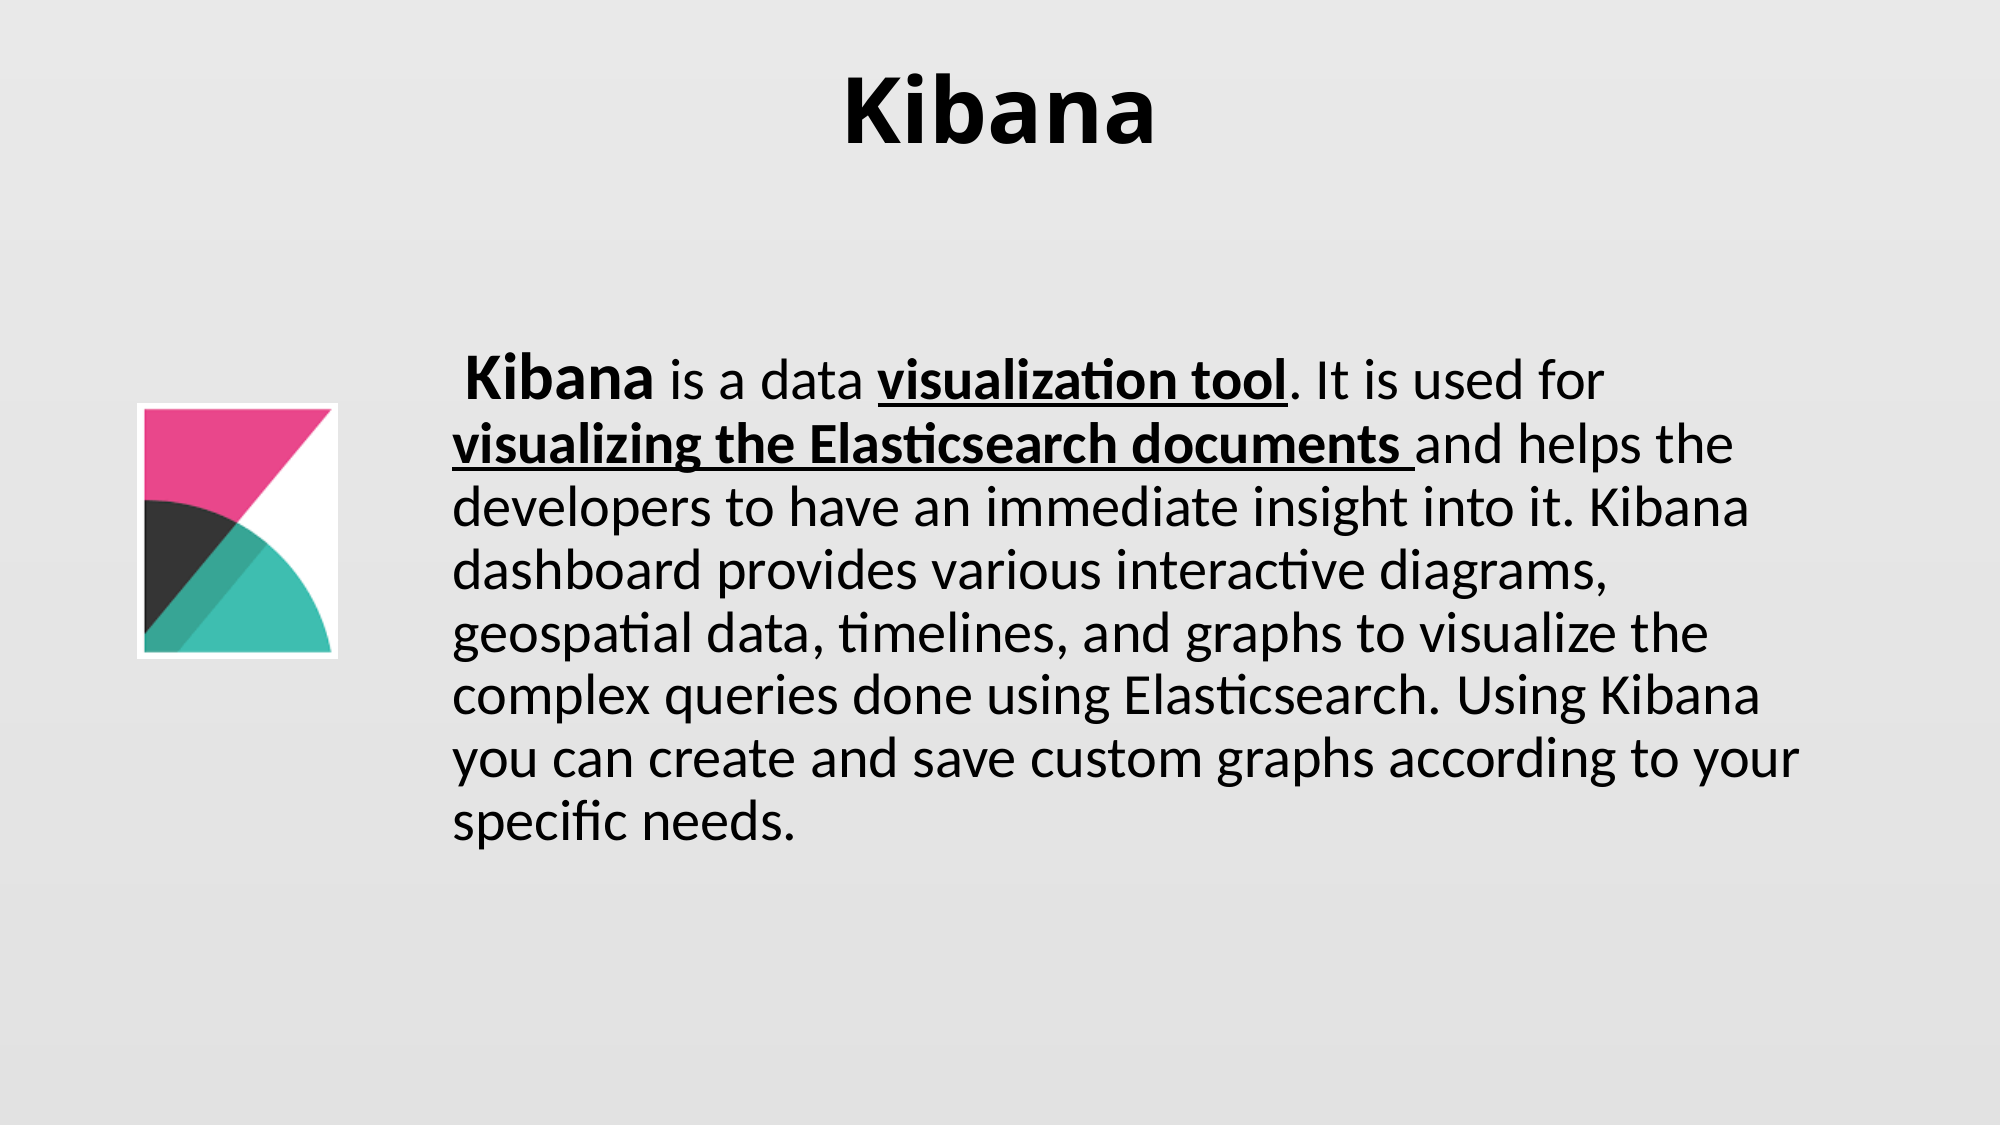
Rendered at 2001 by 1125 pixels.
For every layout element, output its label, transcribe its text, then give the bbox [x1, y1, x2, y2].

list Kibana is a data visualization tool. It is used for visualizing the Elasticsearch documents and helps the developers to have an immediate insight into it. Kibana dashboard provides various interactive diagrams, geospatial data, timelines, and graphs to visualize the complex queries done using Elasticsearch. Using Kibana you can create and save custom graphs according to your specific needs. [137, 243, 1863, 962]
title Kibana [137, 59, 1863, 243]
picture [137, 403, 338, 659]
